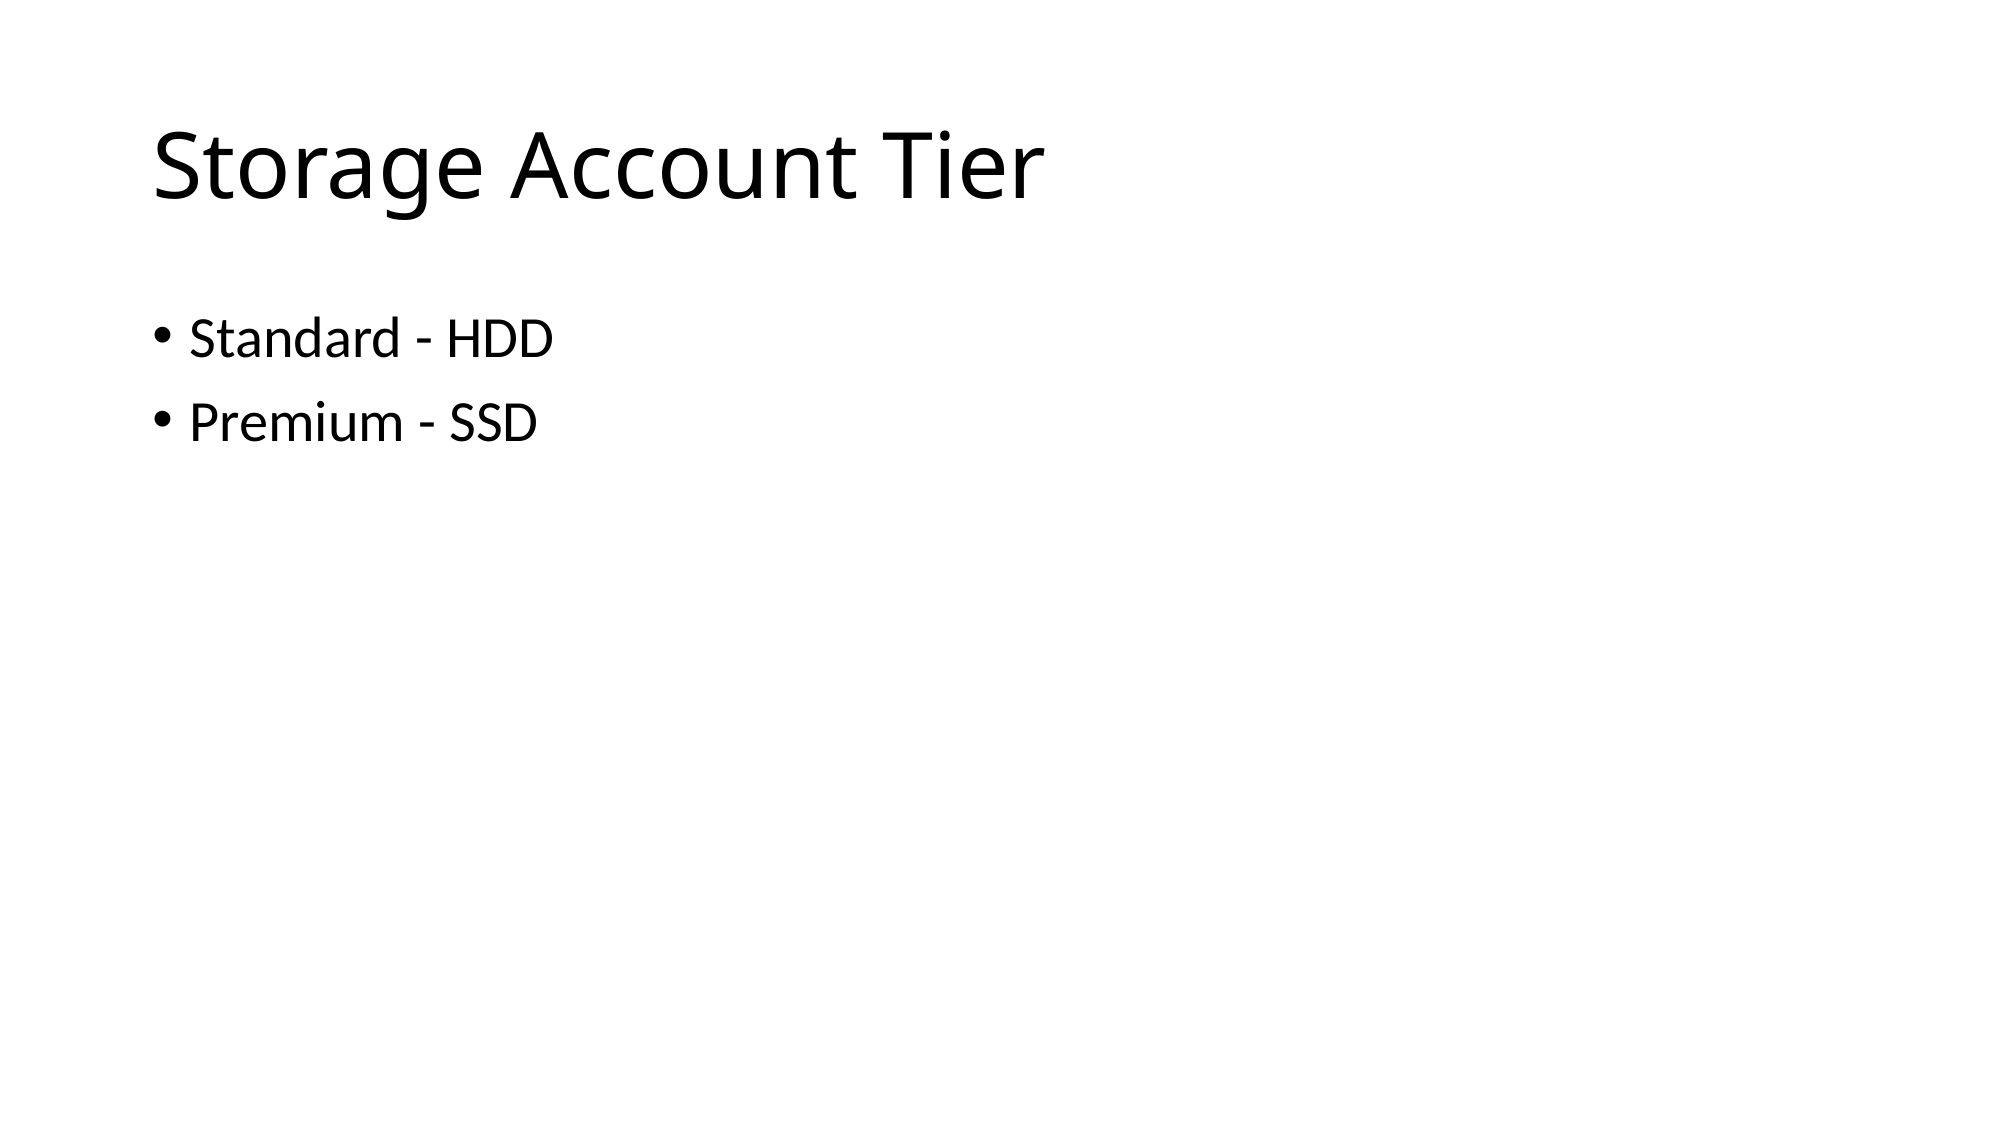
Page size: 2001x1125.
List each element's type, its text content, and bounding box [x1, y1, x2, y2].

title Storage Account Tier [137, 59, 1863, 278]
list Standard - HDD Premium - SSD [137, 299, 1863, 1014]
